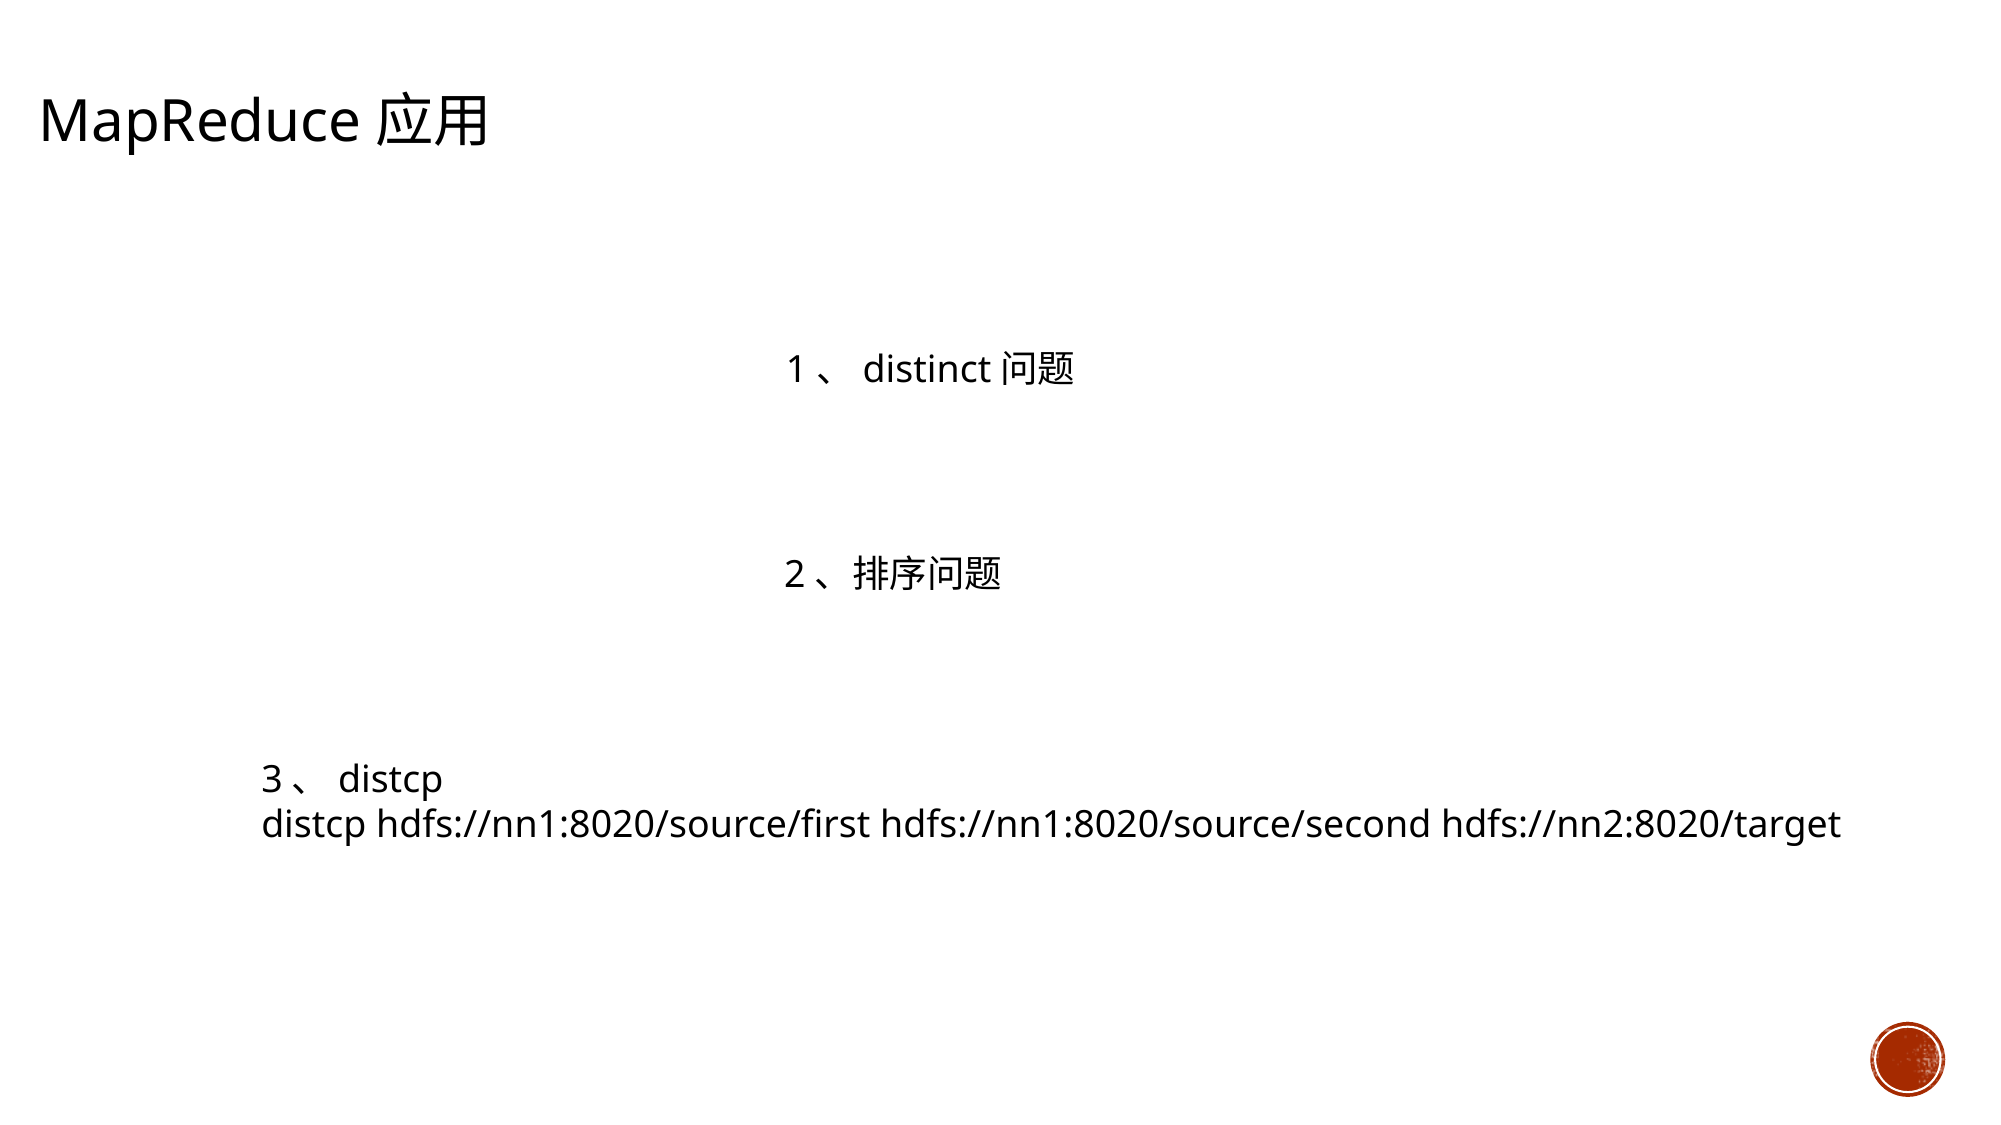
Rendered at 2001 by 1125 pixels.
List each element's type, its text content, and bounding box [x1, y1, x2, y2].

text_box 3、distcp distcp hdfs://nn1:8020/source/first hdfs://nn1:8020/source/second hdfs://nn2:8020/target [246, 747, 1858, 853]
text_box 1、distinct问题 [771, 337, 1091, 398]
text_box MapReduce应用 [23, 75, 507, 161]
text_box 2、排序问题 [769, 542, 1017, 603]
